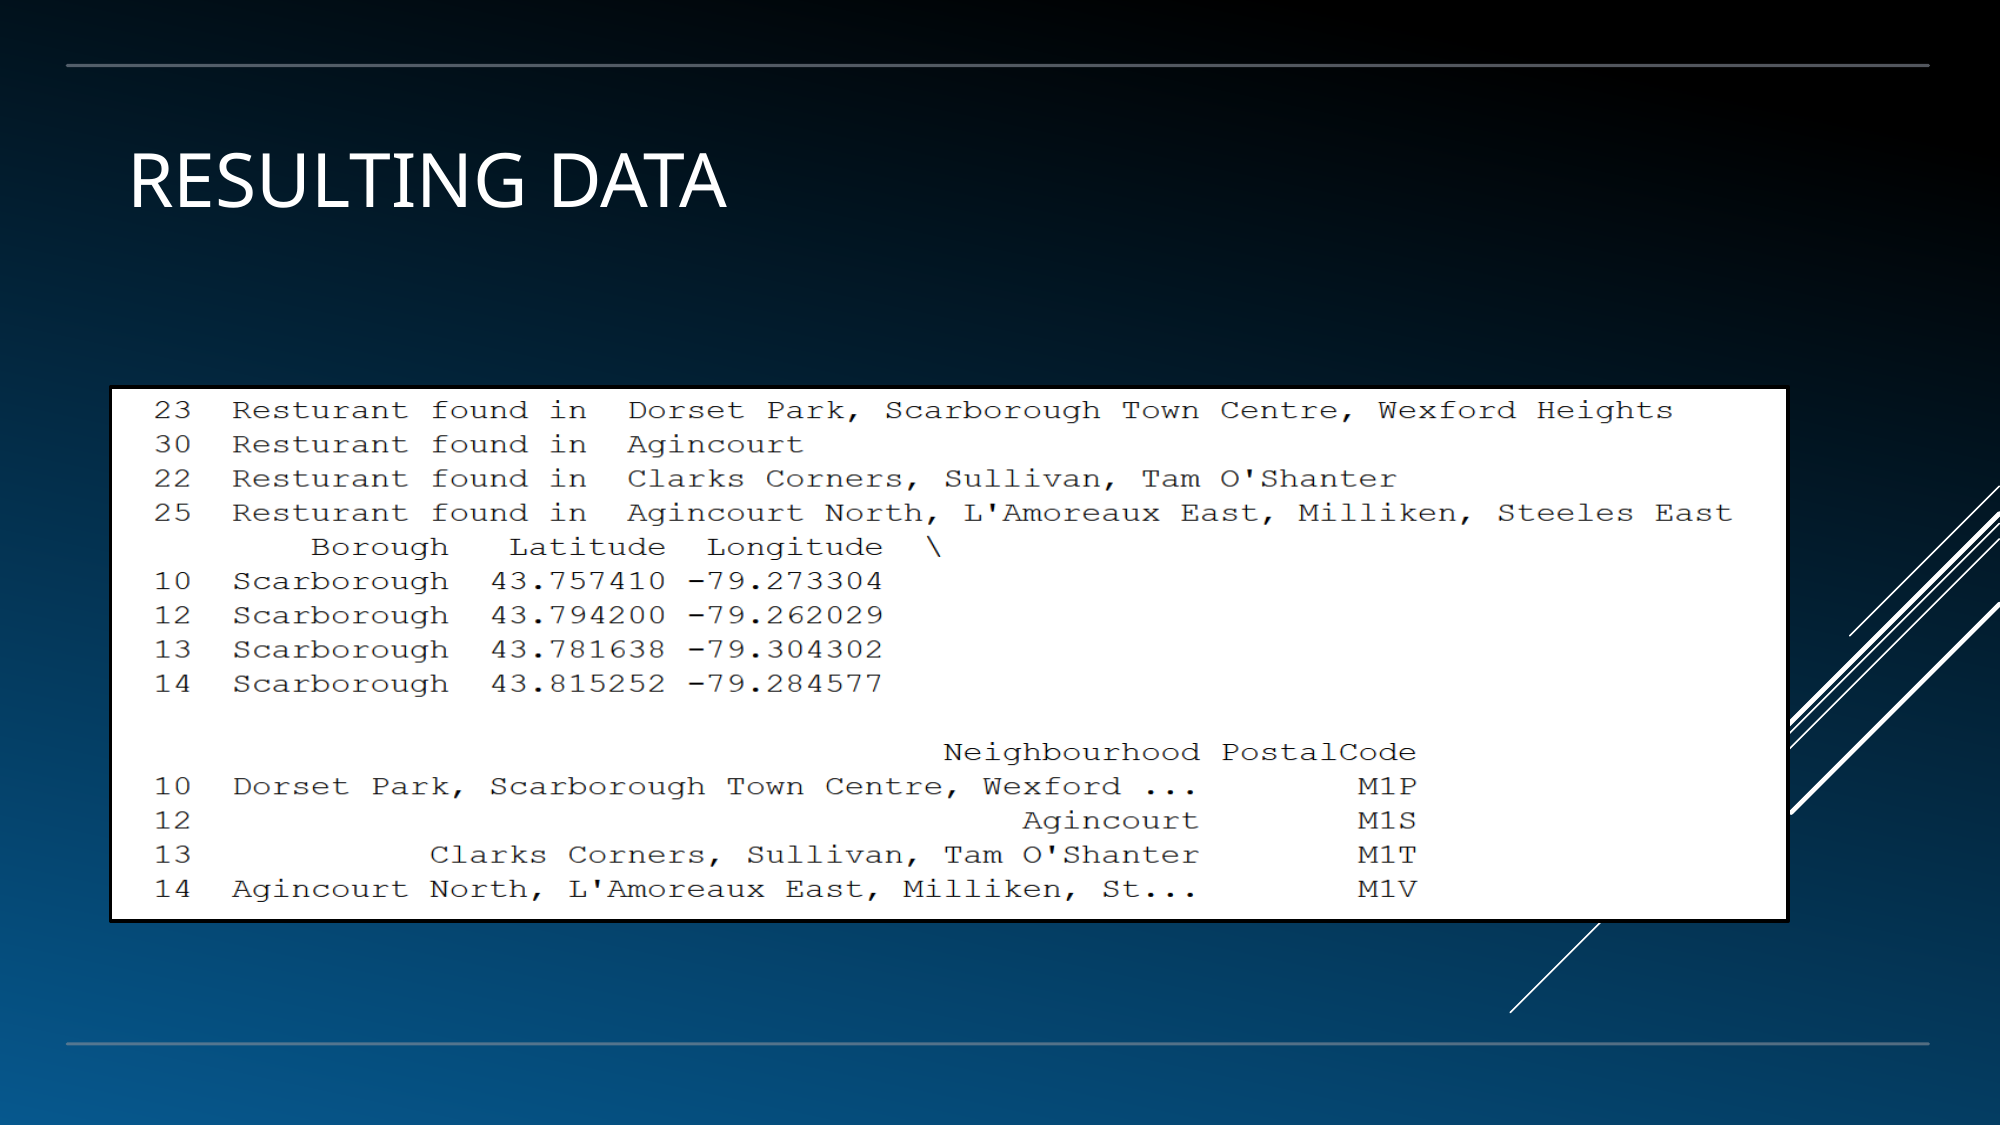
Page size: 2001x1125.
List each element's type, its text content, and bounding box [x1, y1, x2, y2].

picture [111, 388, 1787, 920]
text_box Resulting data [112, 112, 1425, 243]
